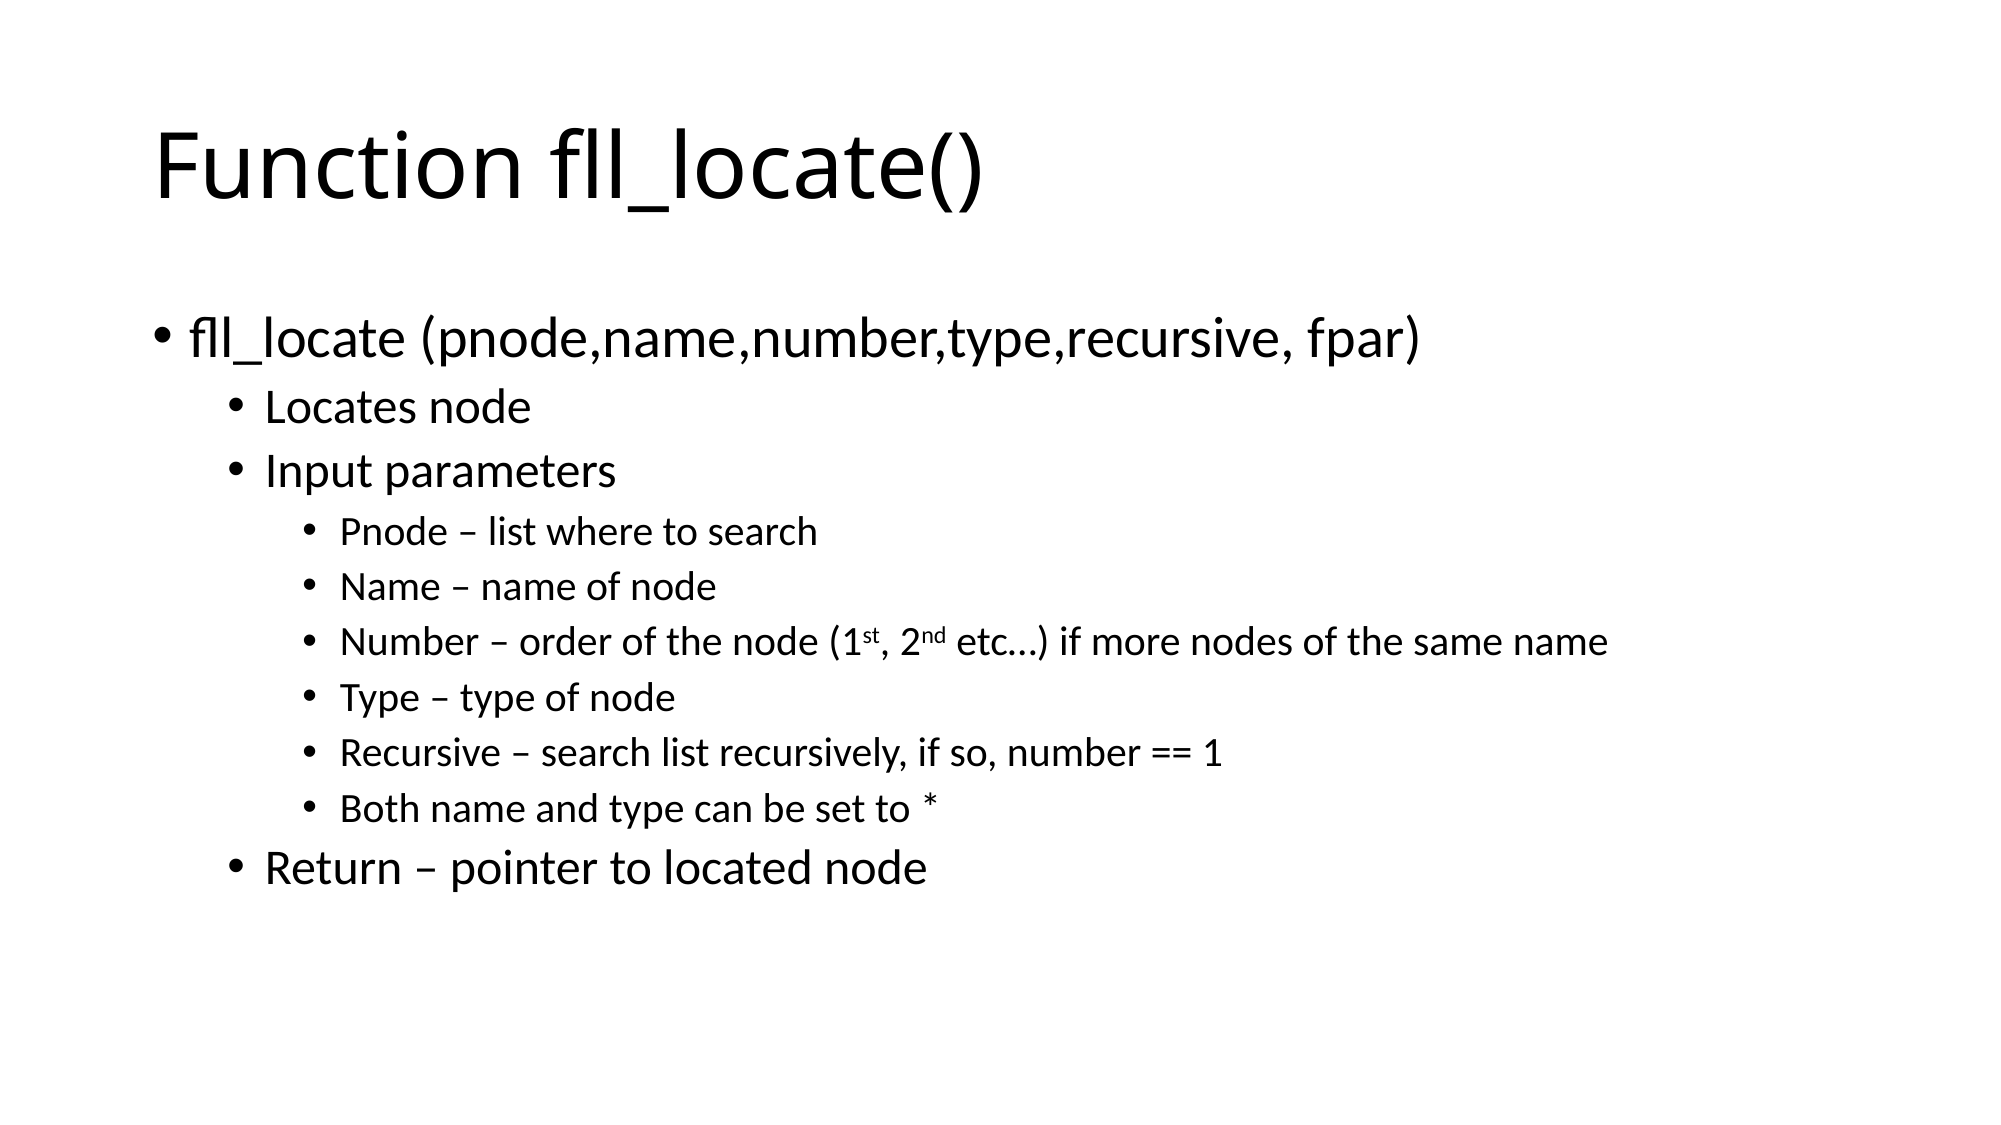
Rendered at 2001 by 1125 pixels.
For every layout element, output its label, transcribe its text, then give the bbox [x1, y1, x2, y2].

list fll_locate (pnode,name,number,type,recursive, fpar) Locates node Input parameters Pnode – list where to search Name – name of node Number – order of the node (1st, 2nd etc…) if more nodes of the same name Type – type of node Recursive – search list recursively, if so, number == 1 Both name and type can be set to * Return – pointer to located node [137, 299, 1863, 1014]
title Function fll_locate() [137, 59, 1863, 278]
